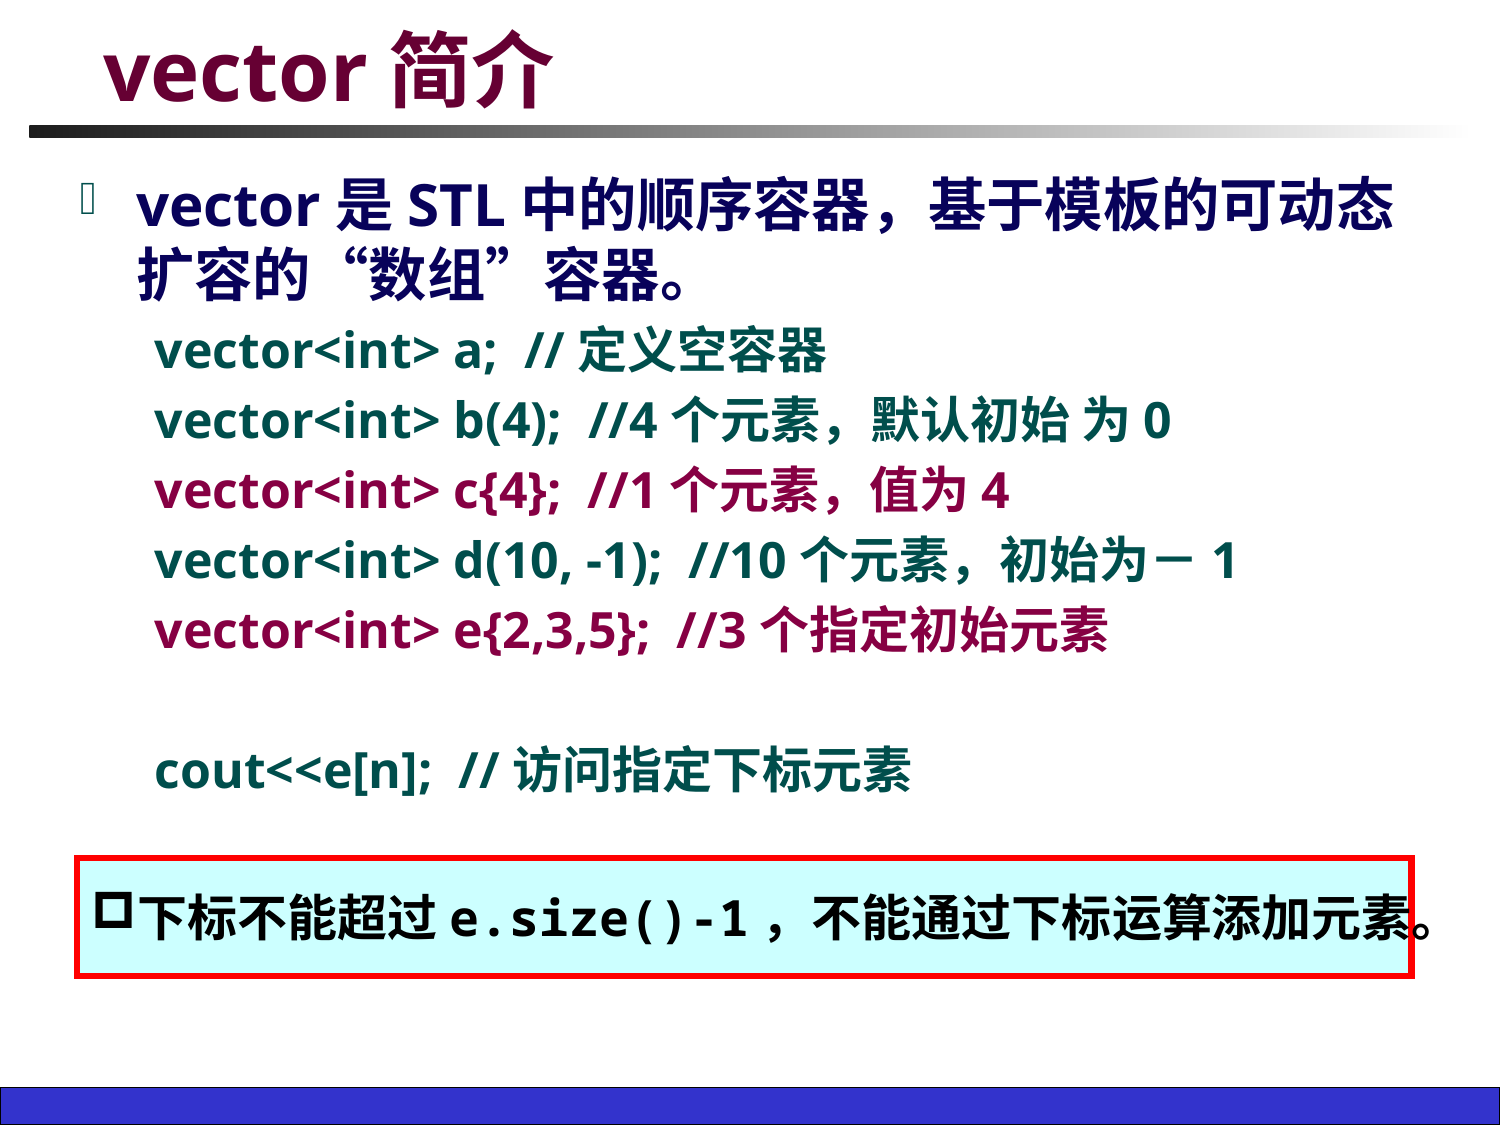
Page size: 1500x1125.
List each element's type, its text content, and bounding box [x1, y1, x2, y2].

list vector是STL中的顺序容器，基于模板的可动态扩容的“数组”容器。 vector<int> a; //定义空容器 vector<int> b(4); //4个元素，默认初始 为0 vector<int> c{4}; //1个元素，值为4 vector<int> d(10, -1); //10个元素，初始为－1 vector<int> e{2,3,5}; //3个指定初始元素 cout<<e[n]; //访问指定下标元素 [64, 160, 1436, 1012]
title vector简介 [88, 18, 1398, 126]
text_box 下标不能超过e.size()-1，不能通过下标运算添加元素。 [76, 857, 1412, 976]
